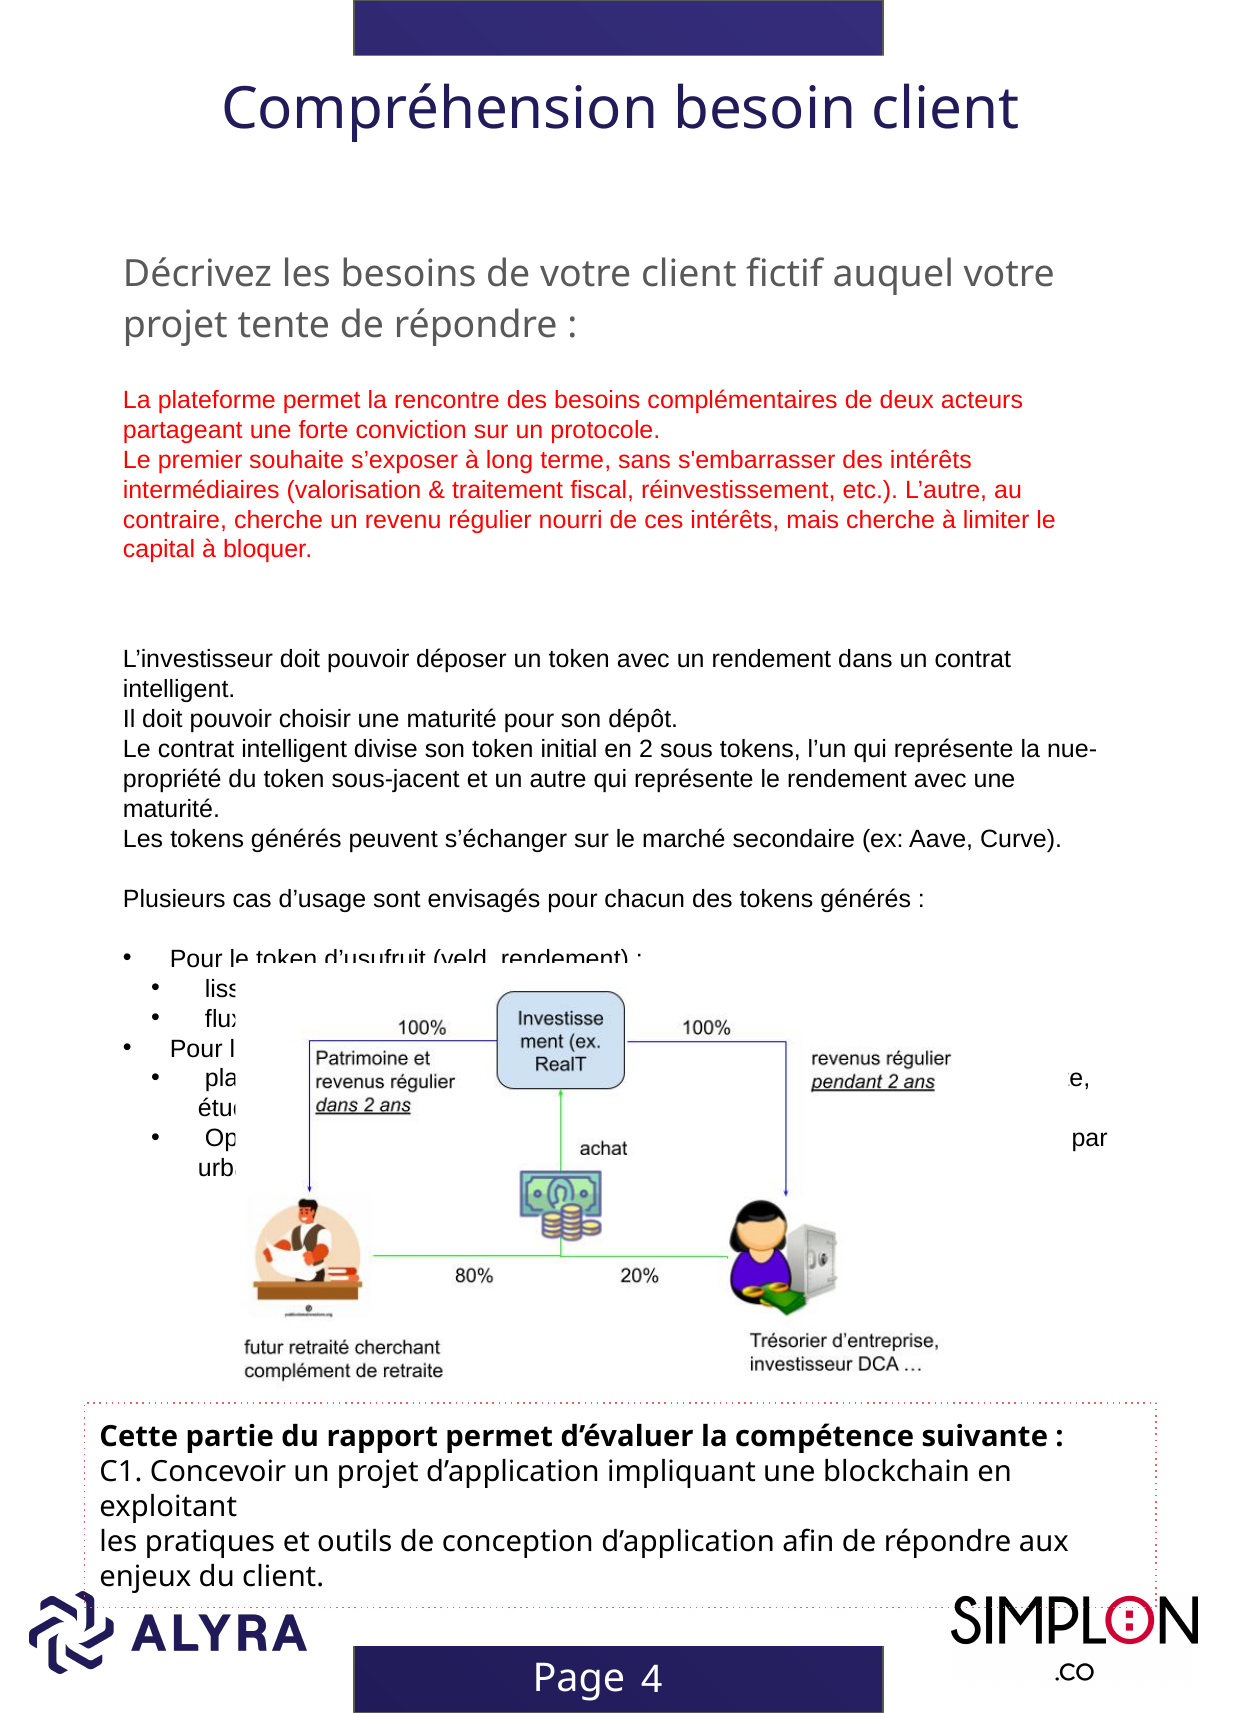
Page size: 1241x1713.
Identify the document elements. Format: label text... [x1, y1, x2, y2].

title Compréhension besoin client [42, 55, 1198, 191]
list Décrivez les besoins de votre client fictif auquel votre projet tente de répondre : [107, 227, 1133, 368]
text_box Cette partie du rapport permet d’évaluer la compétence suivante : C1. Concevoir un projet d’application impliquant une blockchain en exploitant les pratiques et outils de conception d’application afin de répondre aux enjeux du client. [84, 1402, 1156, 1608]
picture [235, 963, 1069, 1400]
picture [29, 1591, 307, 1674]
text_box La plateforme permet la rencontre des besoins complémentaires de deux acteurs partageant une forte conviction sur un protocole. Le premier souhaite s’exposer à long terme, sans s'embarrasser des intérêts intermédiaires (valorisation & traitement fiscal, réinvestissement, etc.). L’autre, au contraire, cherche un revenu régulier nourri de ces intérêts, mais cherche à limiter le capital à bloquer. L’investisseur doit pouvoir déposer un token avec un rendement dans un contrat intelligent. Il doit pouvoir choisir une maturité pour son dépôt. Le contrat intelligent divise son token initial en 2 sous tokens, l’un qui représente la nue-propriété du token sous-jacent et un autre qui représente le rendement avec une maturité. Les tokens générés peuvent s’échanger sur le marché secondaire (ex: Aave, Curve). Plusieurs cas d’usage sont envisagés pour chacun des tokens générés : Pour le token d’usufruit (yeld, rendement) : lissage d’entrée de trésorerie pour une entreprise, association ou particulier flux réguliers pour DCA (composable avec achat automatiques) Pour le token de nue-propriété : planification d'évènements de la vie : baisse d’activité en fin de carrière, retraite, étude des enfants, année sabbatique Optimisation de la gestion capital : anticipation d’augmentation de l’immobilier par urbanisme, prise de contrôle d’une entreprise [107, 368, 1133, 1322]
slide_number 4 [601, 1629, 703, 1713]
picture [951, 1591, 1198, 1687]
